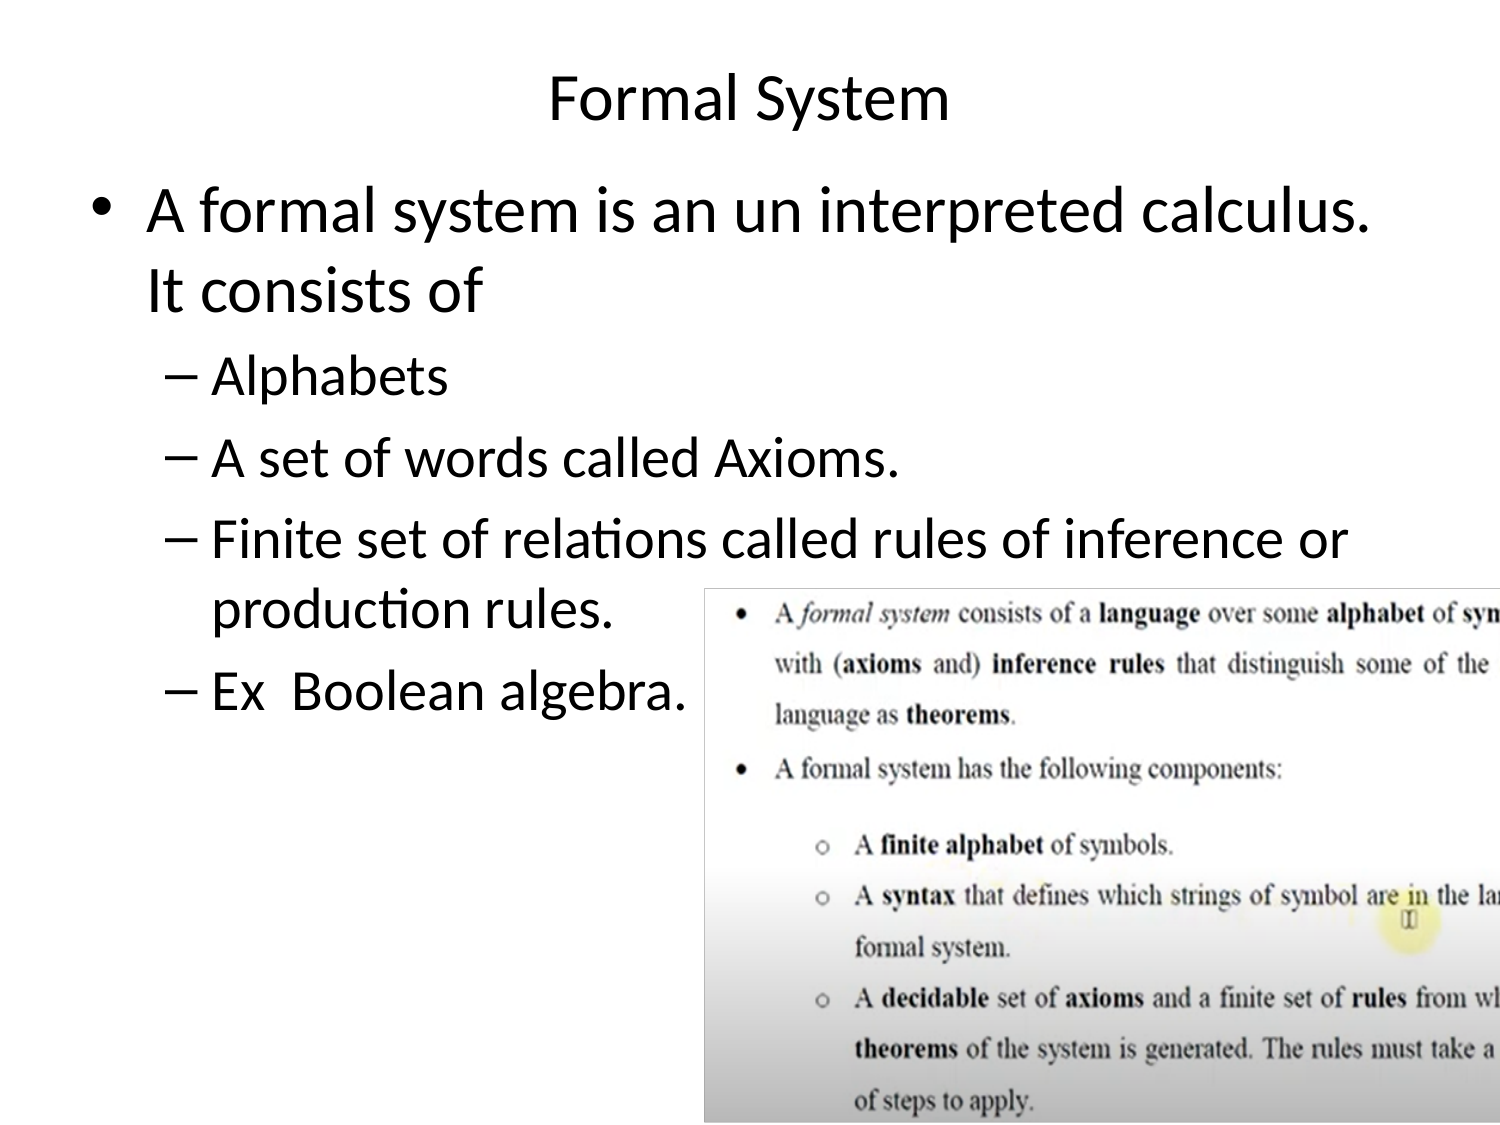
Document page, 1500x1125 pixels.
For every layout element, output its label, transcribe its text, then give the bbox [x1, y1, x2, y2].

list A formal system is an un interpreted calculus. It consists of Alphabets A set of words called Axioms. Finite set of relations called rules of inference or production rules. Ex Boolean algebra. [75, 157, 1425, 901]
title Formal System [75, 45, 1425, 143]
picture [702, 585, 1500, 1125]
